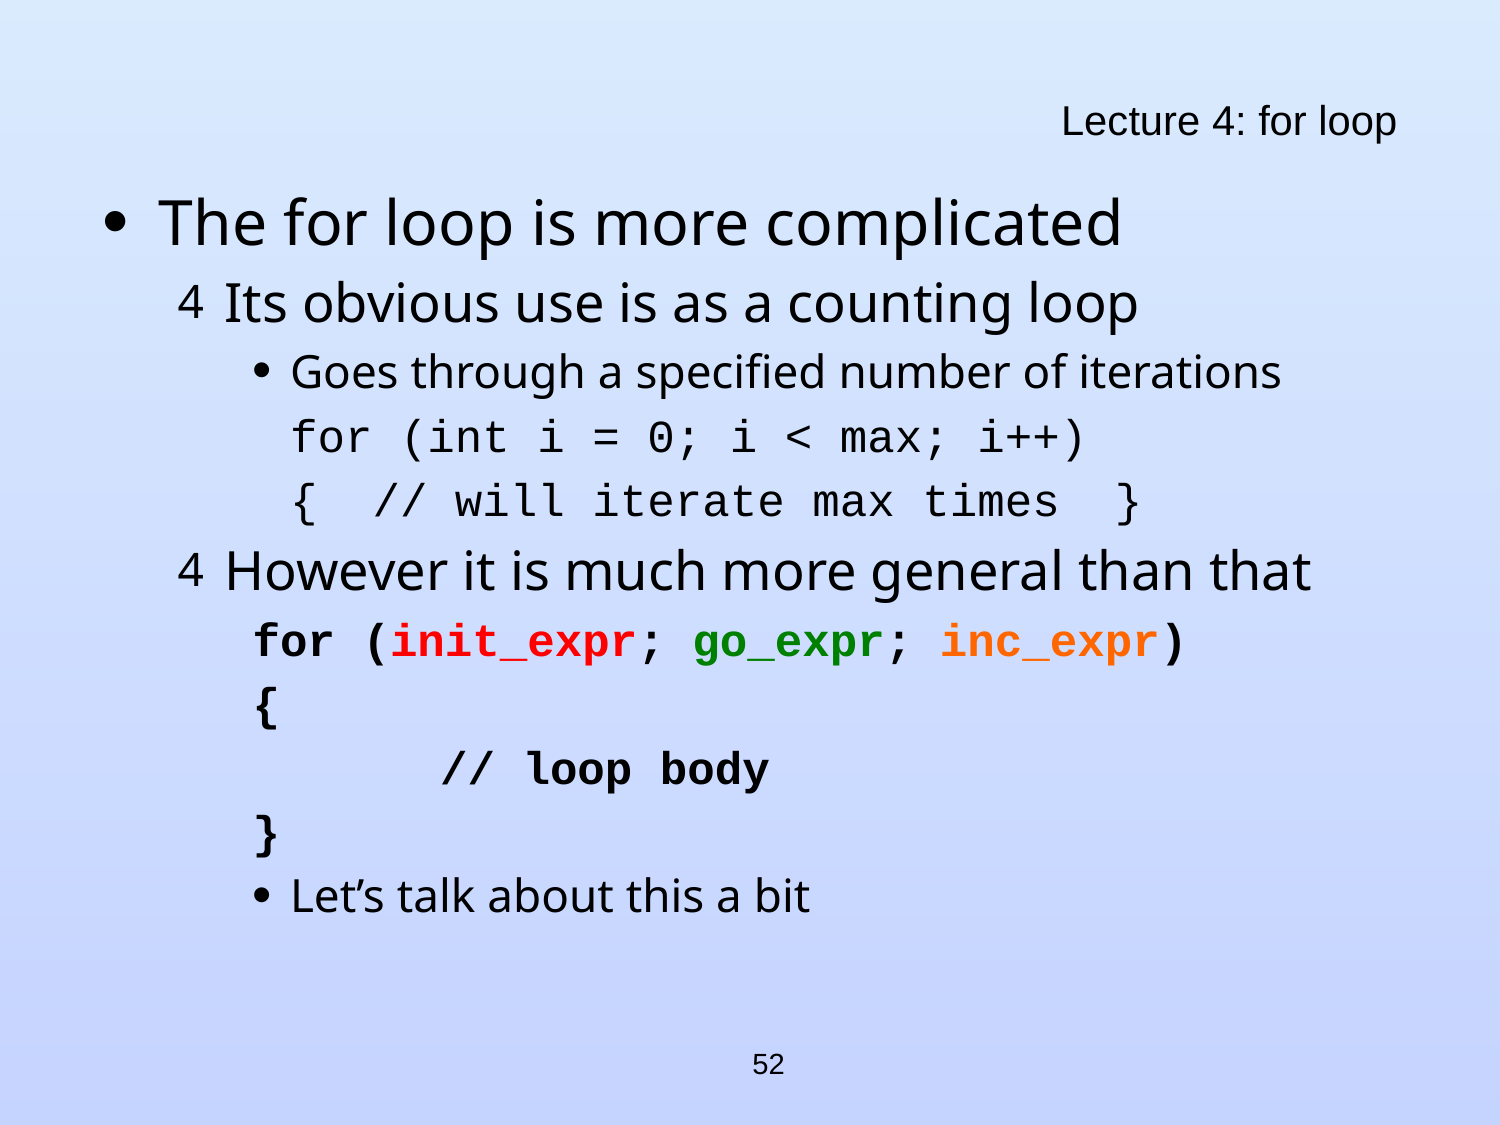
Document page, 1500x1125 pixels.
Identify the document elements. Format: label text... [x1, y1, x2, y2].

slide_number 52 [612, 1024, 926, 1101]
list The for loop is more complicated Its obvious use is as a counting loop Goes through a specified number of iterations for (int i = 0; i < max; i++) { // will iterate max times } However it is much more general than that for (init_expr; go_expr; inc_expr) { // loop body } Let’s talk about this a bit [87, 174, 1413, 1000]
title Lecture 4: for loop [87, 99, 1413, 150]
